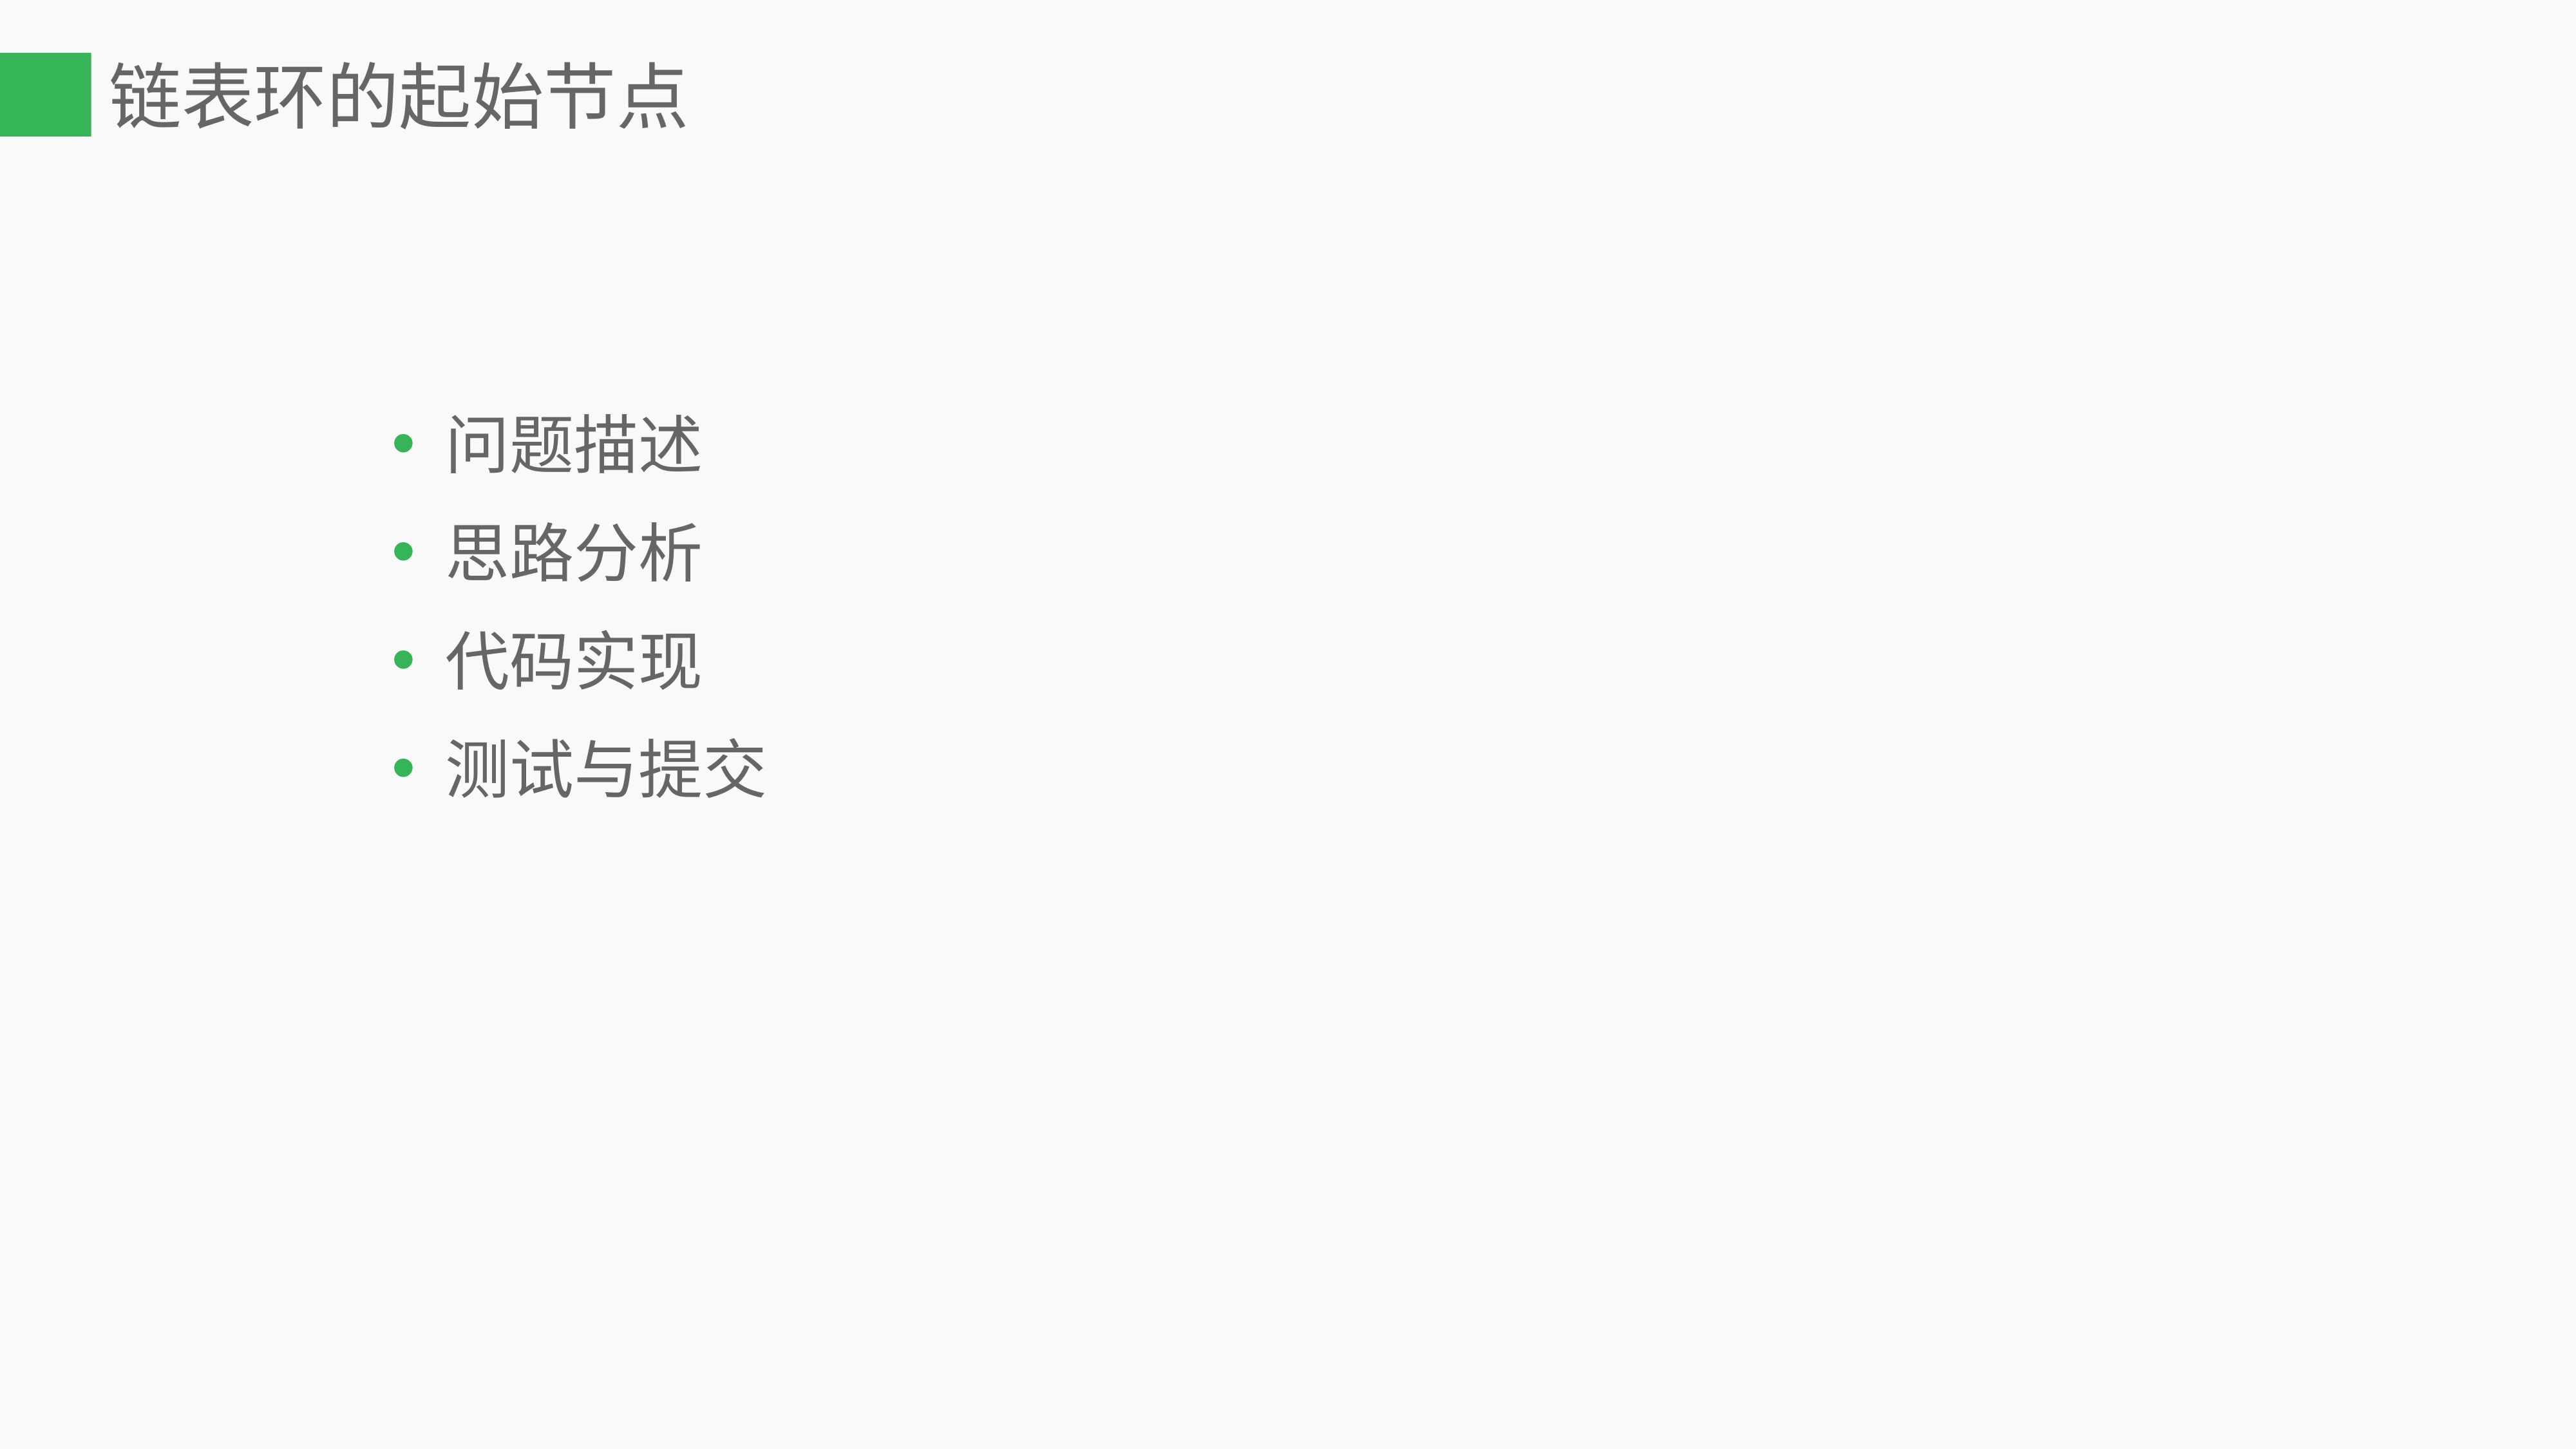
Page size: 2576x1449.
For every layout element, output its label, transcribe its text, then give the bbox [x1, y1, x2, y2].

picture [0, 53, 91, 137]
title 链表环的起始节点 [108, 44, 2540, 144]
subtitle 问题描述 思路分析 代码实现 测试与提交 [371, 372, 2303, 1346]
